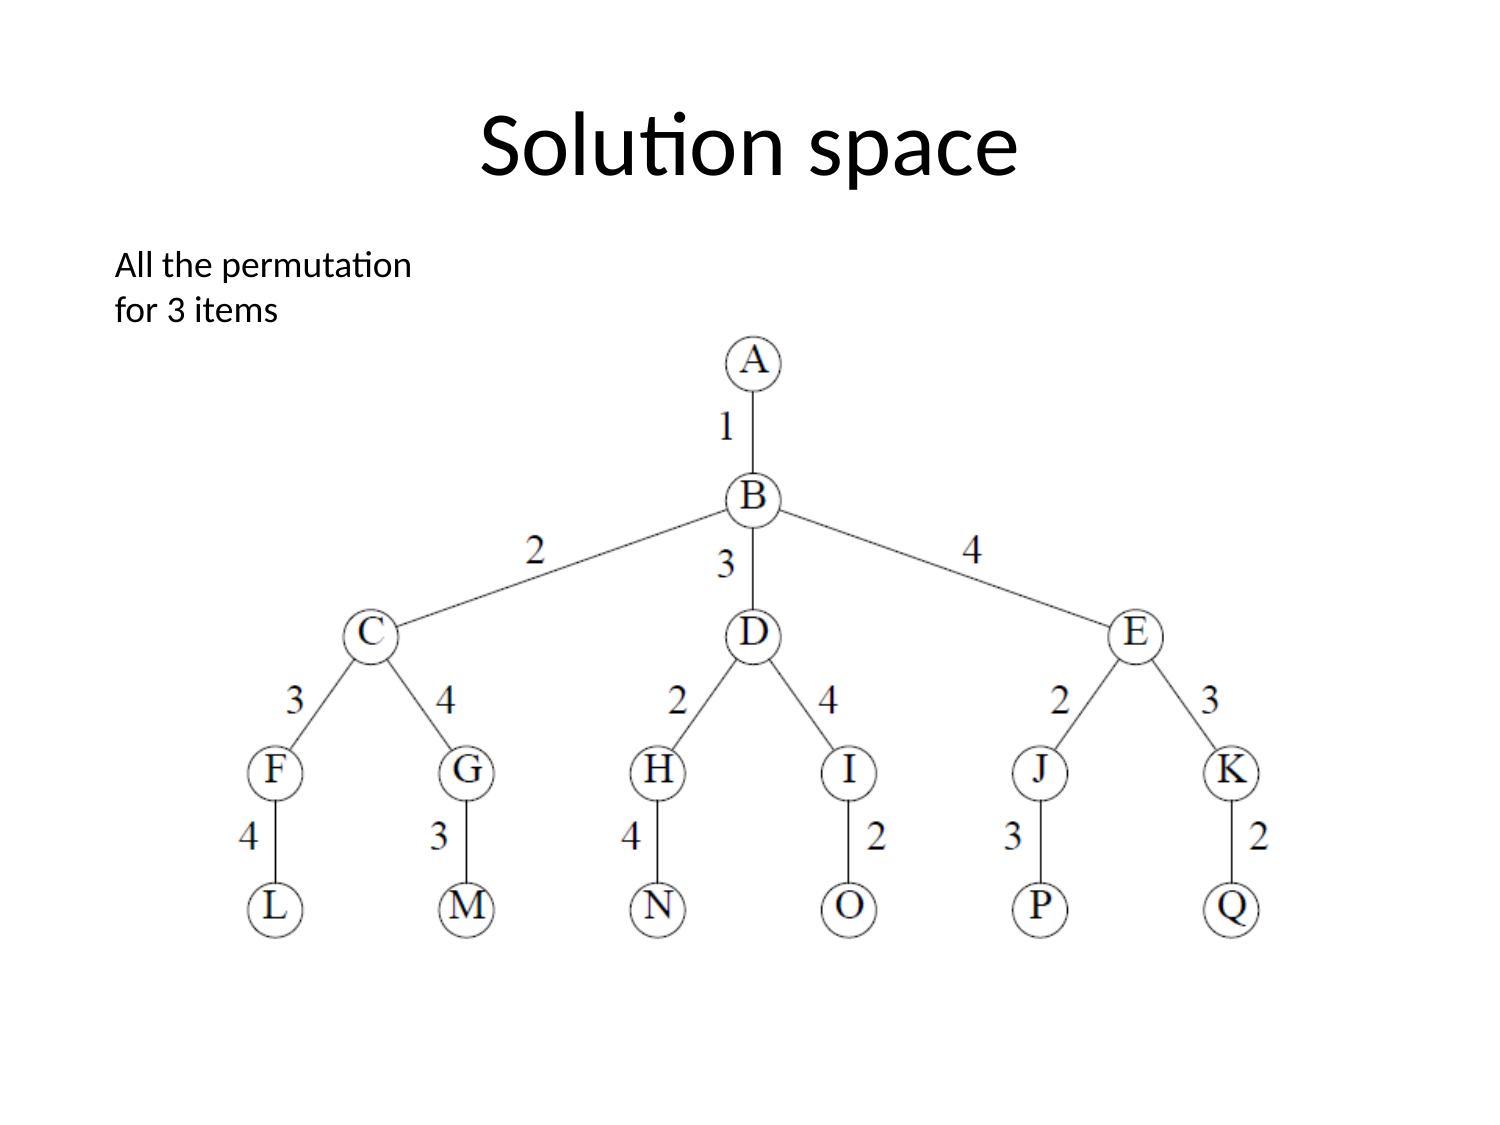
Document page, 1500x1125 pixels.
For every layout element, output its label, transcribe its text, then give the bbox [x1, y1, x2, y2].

title Solution space [75, 45, 1425, 233]
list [203, 306, 1297, 961]
text_box All the permutation for 3 items [99, 232, 438, 338]
